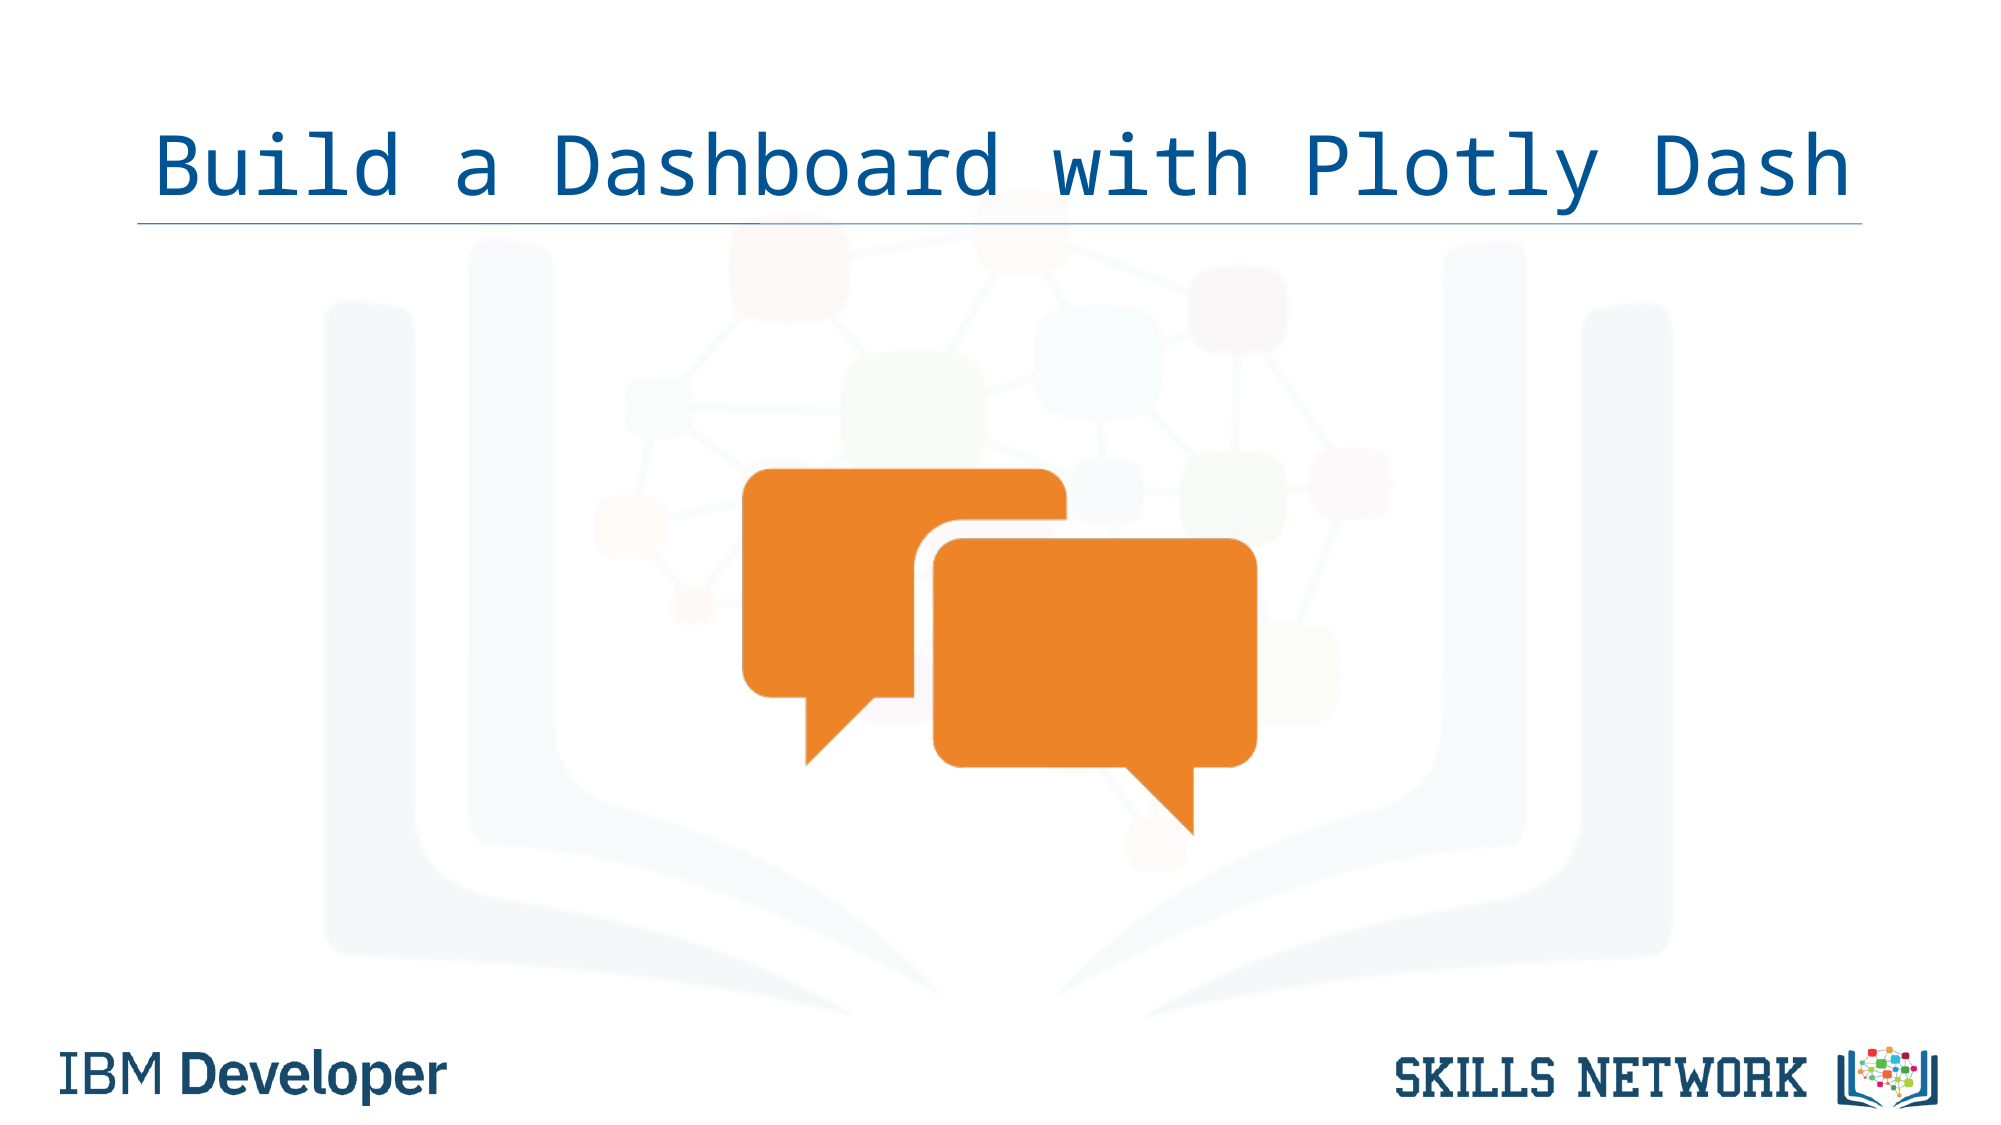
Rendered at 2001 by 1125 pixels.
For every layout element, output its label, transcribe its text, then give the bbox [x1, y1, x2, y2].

picture [695, 345, 1305, 955]
title Build a Dashboard with Plotly Dash [137, 59, 1923, 278]
picture [1390, 1045, 1945, 1111]
picture [55, 1045, 459, 1108]
